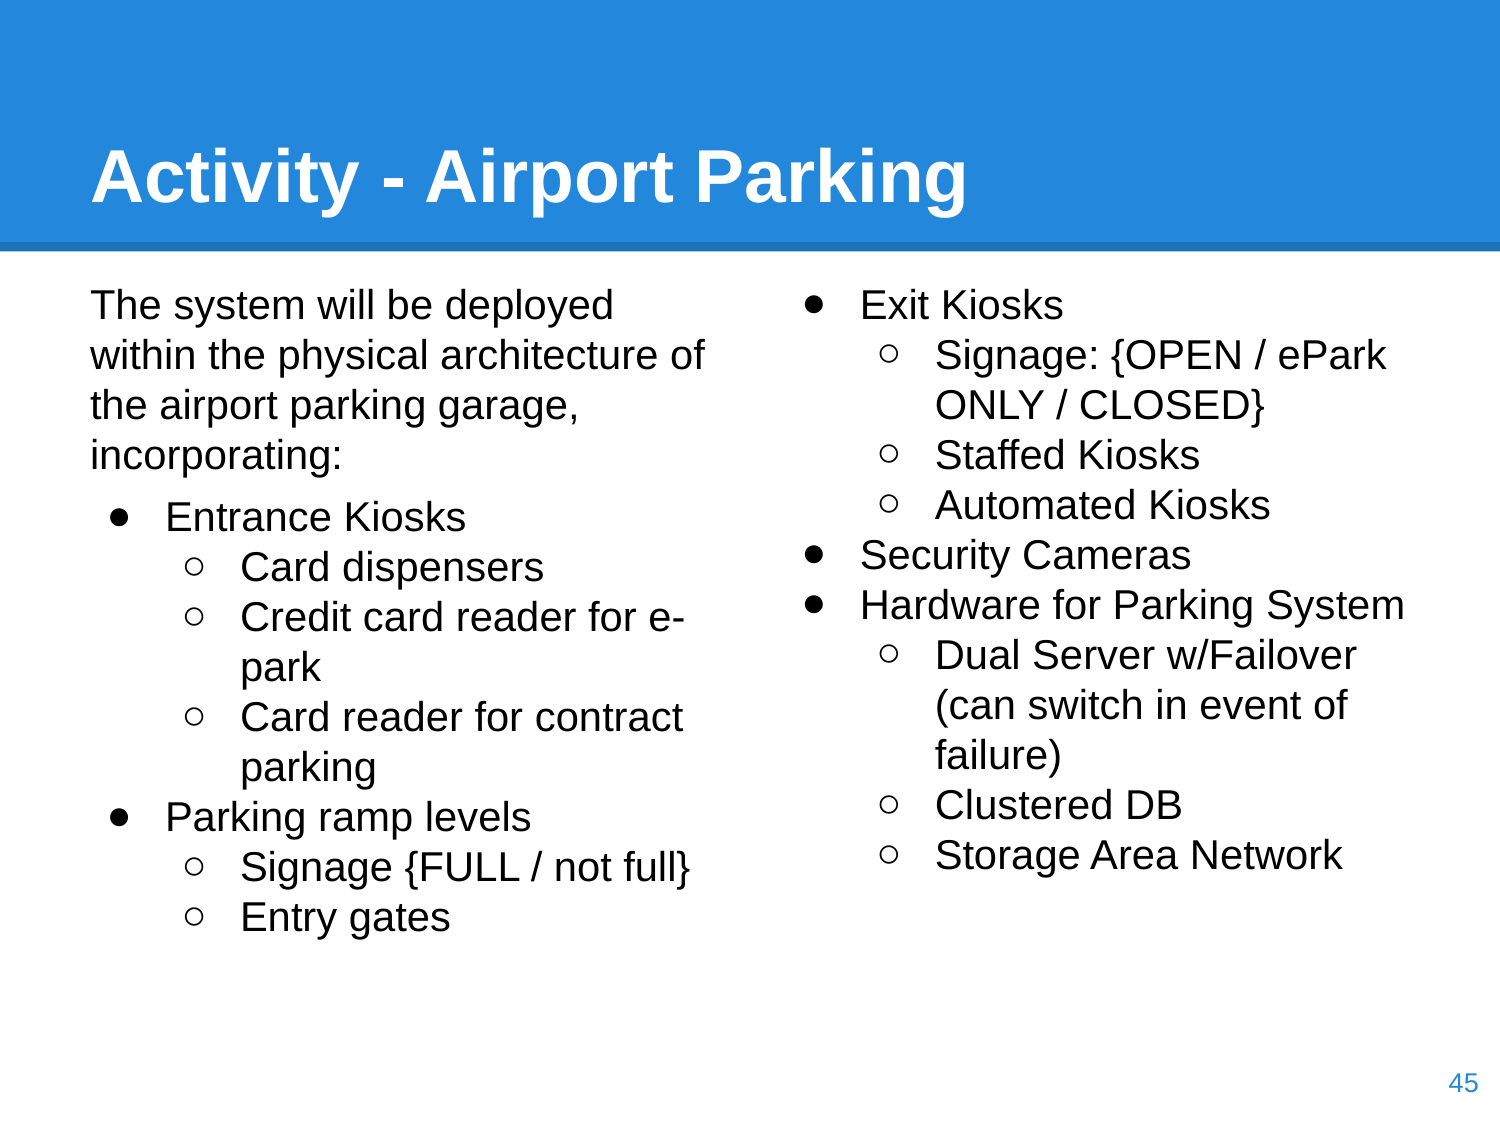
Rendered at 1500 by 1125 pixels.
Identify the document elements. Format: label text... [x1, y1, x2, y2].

slide_number ‹#› [1403, 1038, 1494, 1125]
list Exit Kiosks Signage: {OPEN / ePark ONLY / CLOSED} Staffed Kiosks Automated Kiosks Security Cameras Hardware for Parking System Dual Server w/Failover (can switch in event of failure) Clustered DB Storage Area Network [769, 262, 1425, 1078]
title Activity - Airport Parking [75, 45, 1425, 233]
list The system will be deployed within the physical architecture of the airport parking garage, incorporating: Entrance Kiosks Card dispensers Credit card reader for e-park Card reader for contract parking Parking ramp levels Signage {FULL / not full} Entry gates [75, 262, 731, 1078]
